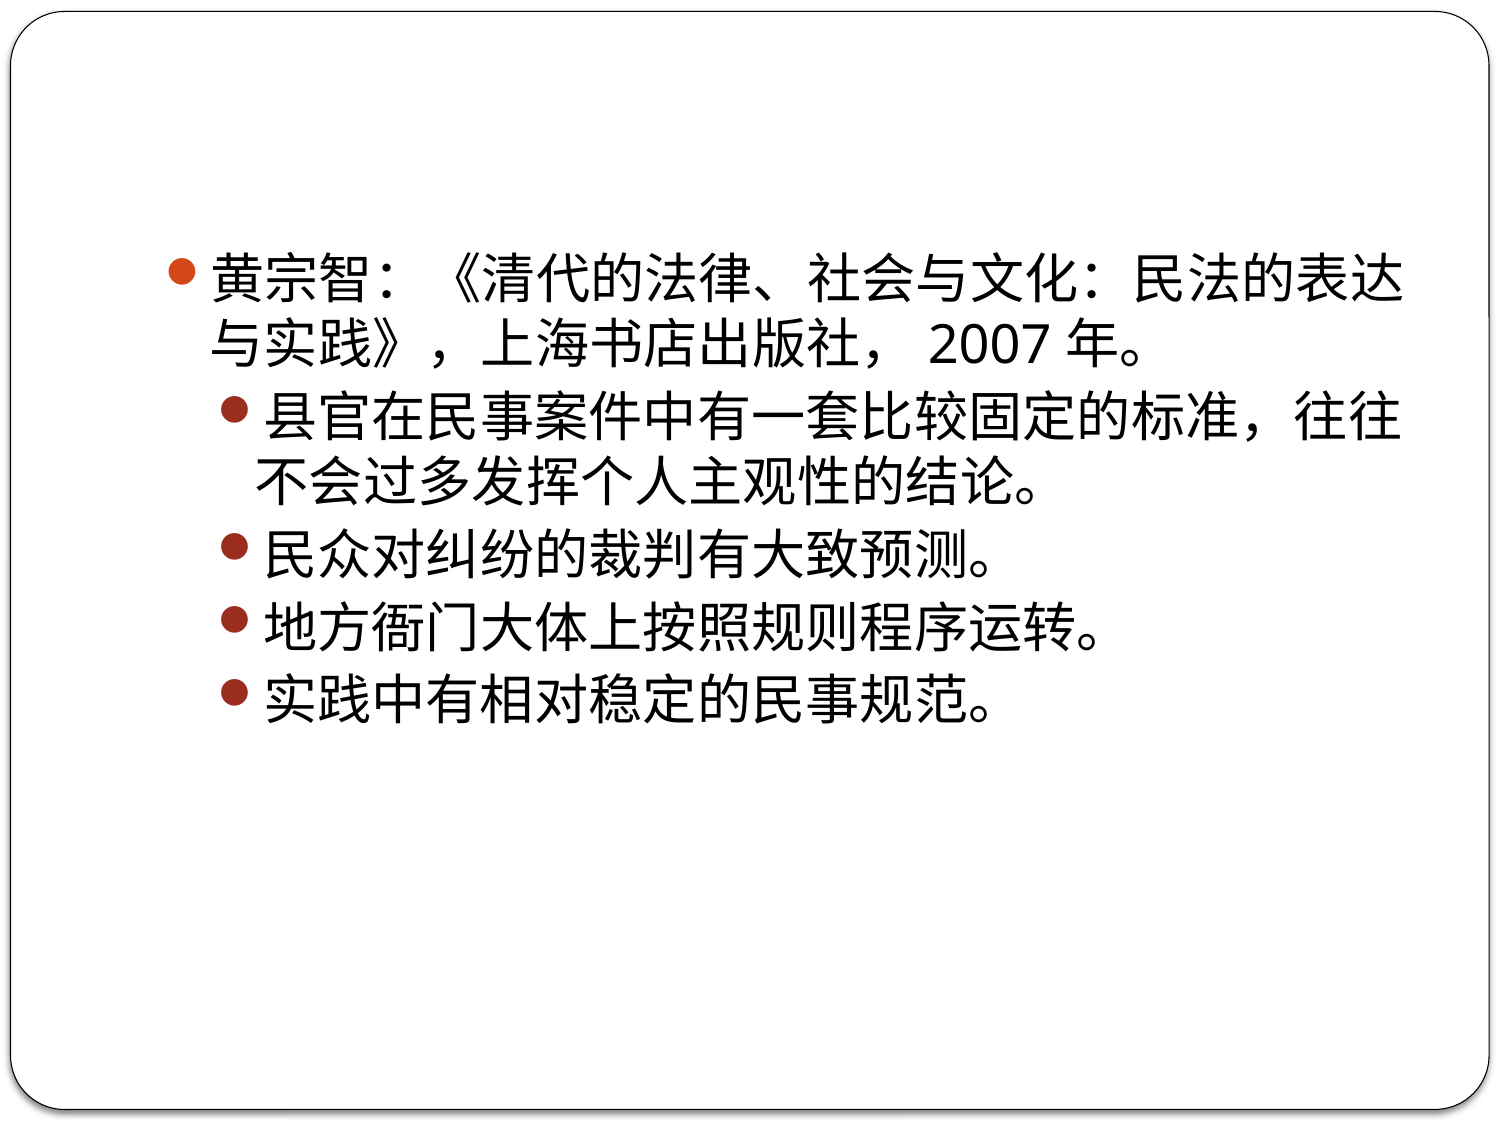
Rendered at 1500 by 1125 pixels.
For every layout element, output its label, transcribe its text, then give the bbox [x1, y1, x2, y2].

list 黄宗智：《清代的法律、社会与文化：民法的表达与实践》，上海书店出版社，2007年。 县官在民事案件中有一套比较固定的标准，往往不会过多发挥个人主观性的结论。 民众对纠纷的裁判有大致预测。 地方衙门大体上按照规则程序运转。 实践中有相对稳定的民事规范。 [150, 237, 1425, 988]
